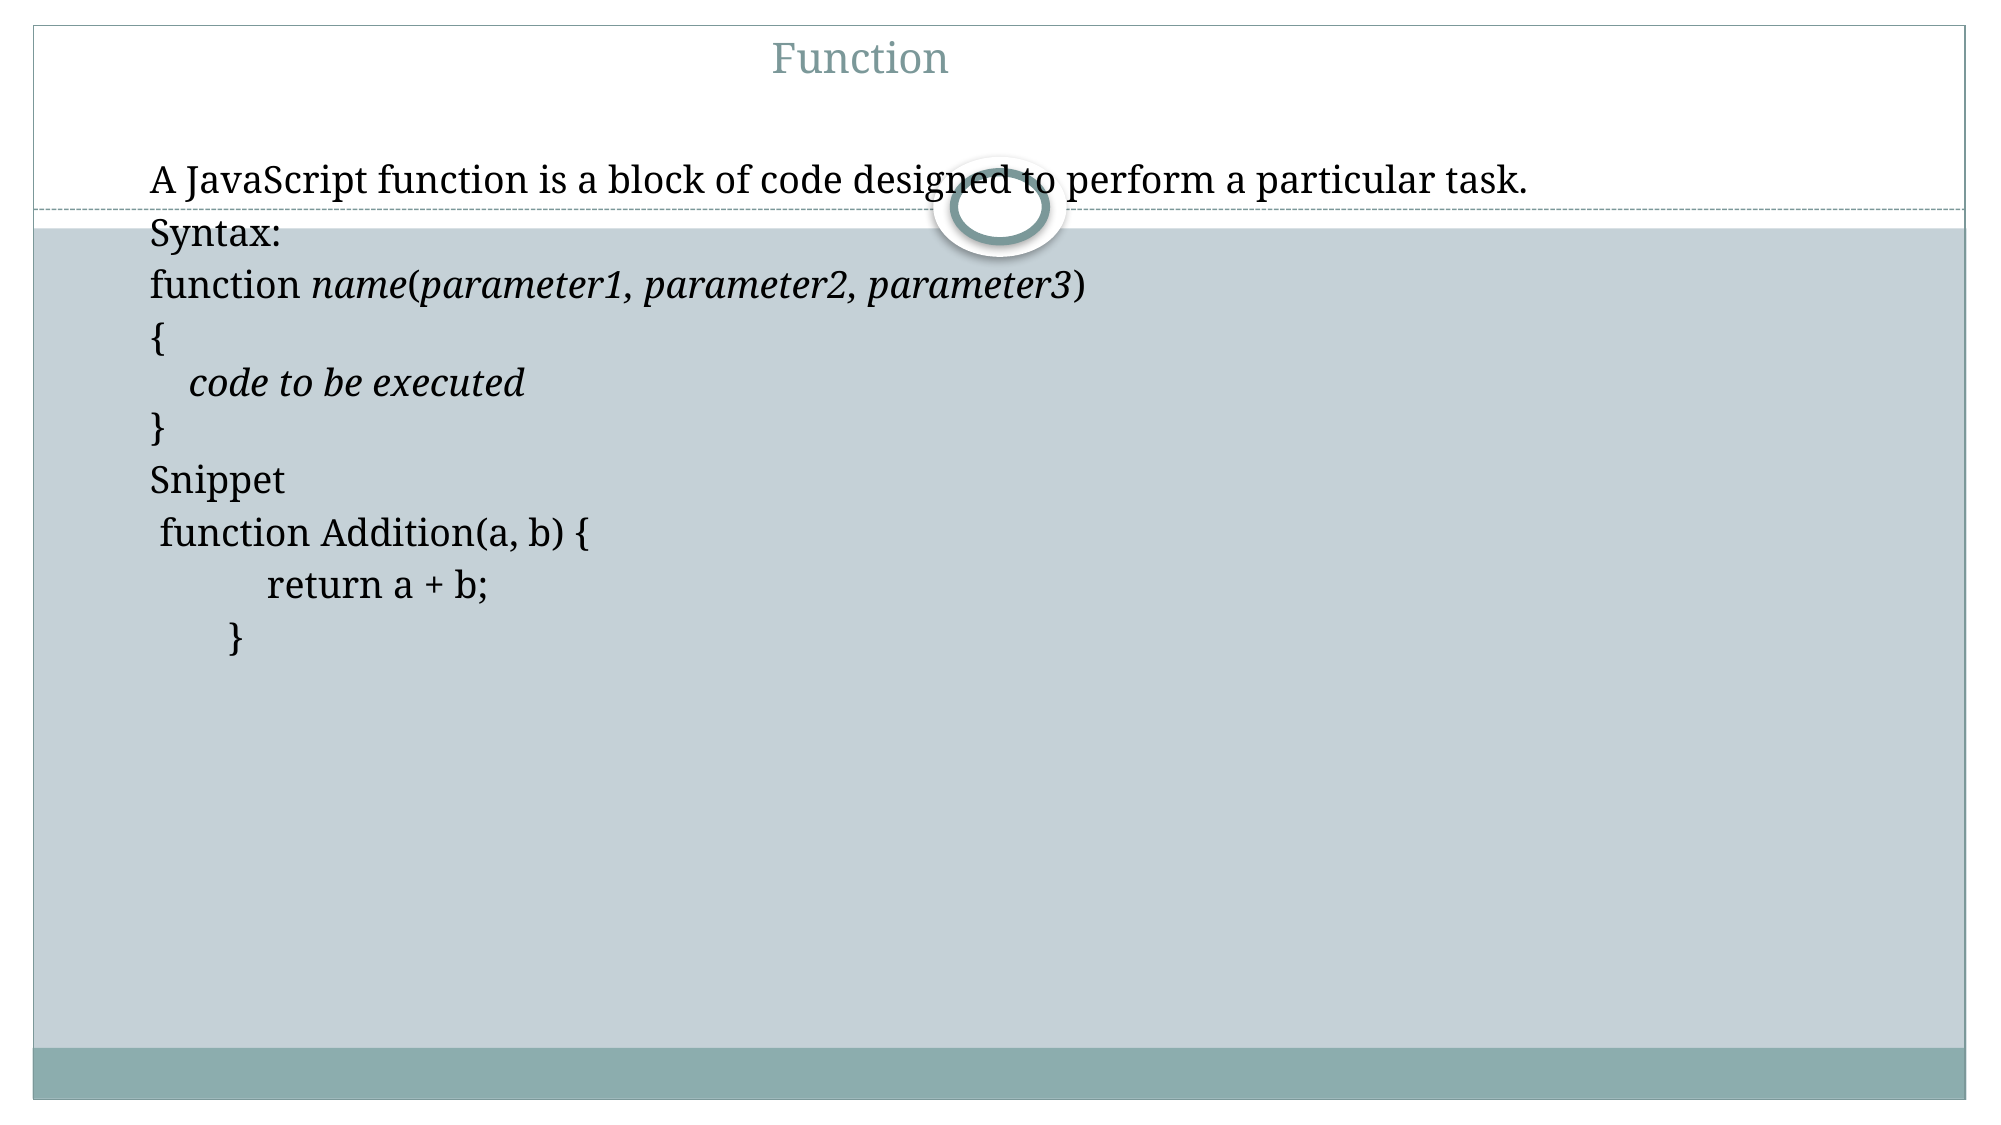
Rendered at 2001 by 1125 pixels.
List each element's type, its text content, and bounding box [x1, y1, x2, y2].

title Function [50, 23, 1671, 149]
list A JavaScript function is a block of code designed to perform a particular task. Syntax: function name(parameter1, parameter2, parameter3) { code to be executed } Snippet function Addition(a, b) { return a + b; } [127, 148, 1803, 1011]
